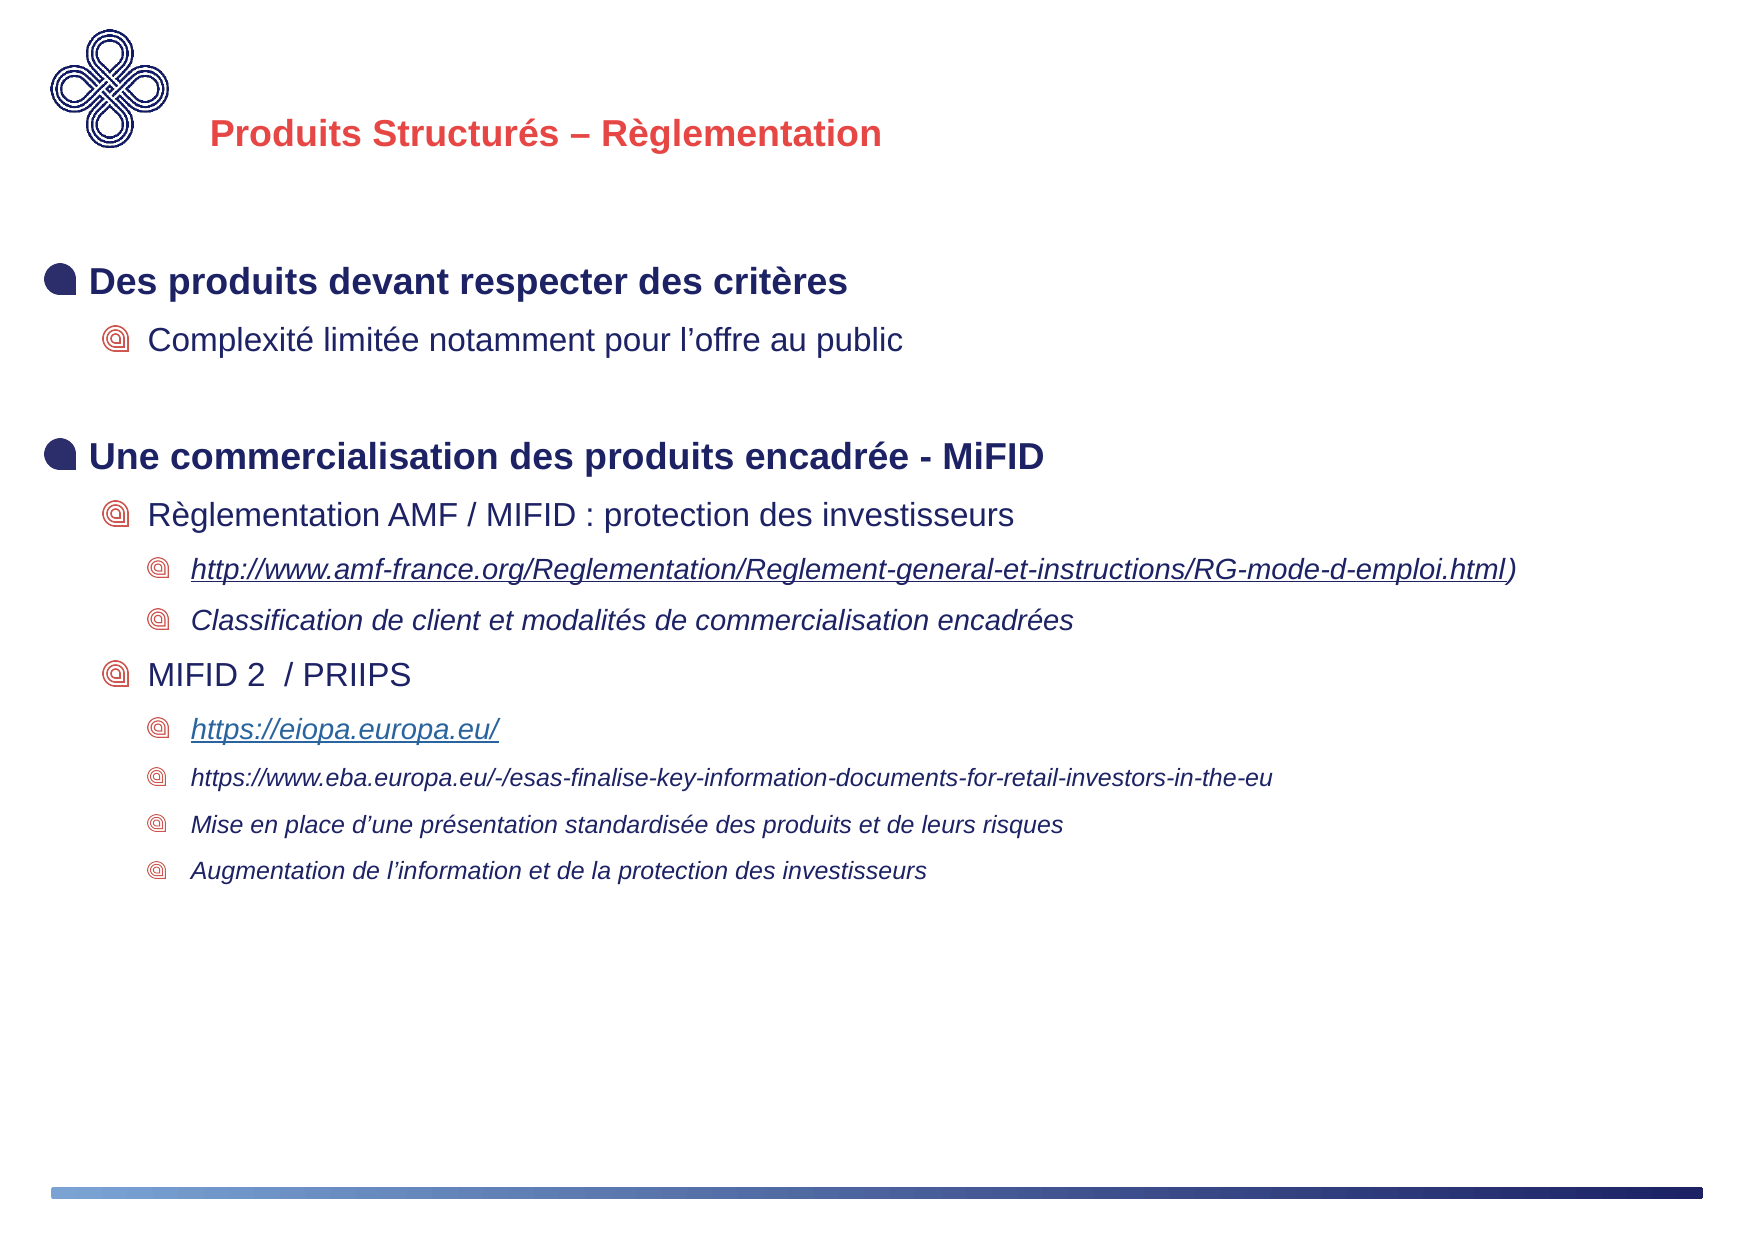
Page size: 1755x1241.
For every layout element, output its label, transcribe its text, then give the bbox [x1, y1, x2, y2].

picture [147, 557, 169, 578]
picture [147, 814, 166, 832]
picture [50, 29, 169, 148]
list Des produits devant respecter des critères Complexité limitée notamment pour l’offre au public Une commercialisation des produits encadrée - MiFID Règlementation AMF / MIFID : protection des investisseurs http://www.amf-france.org/Reglementation/Reglement-general-et-instructions/RG-mode-d-emploi.html) Classification de client et modalités de commercialisation encadrées MIFID 2 / PRIIPS https://eiopa.europa.eu/ https://www.eba.europa.eu/-/esas-finalise-key-information-documents-for-retail-investors-in-the-eu Mise en place d’une présentation standardisée des produits et de leurs risques Augmentation de l’information et de la protection des investisseurs [44, 207, 1694, 1140]
picture [147, 767, 166, 786]
picture [102, 500, 129, 527]
picture [44, 438, 76, 470]
picture [147, 608, 169, 630]
title Produits Structurés – Règlementation [209, 29, 1698, 189]
picture [102, 325, 129, 352]
picture [147, 861, 166, 879]
picture [44, 263, 76, 295]
picture [147, 717, 169, 738]
picture [102, 660, 129, 687]
